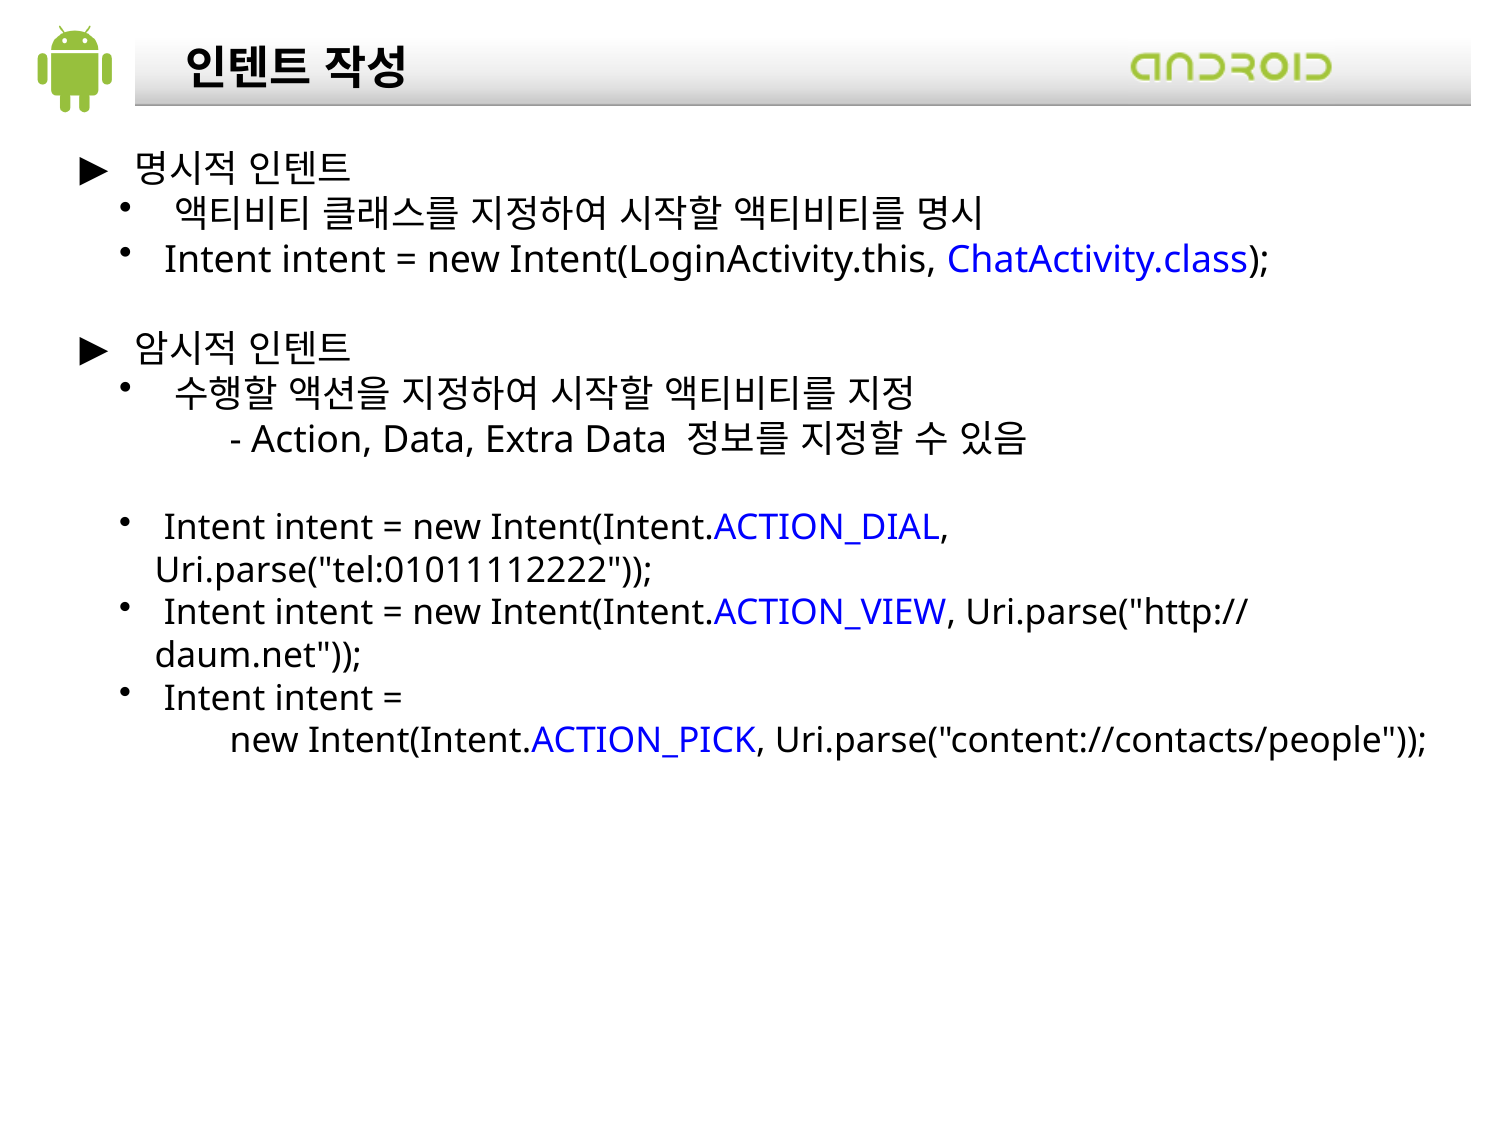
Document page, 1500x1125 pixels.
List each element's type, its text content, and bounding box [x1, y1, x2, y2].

text_box 명시적 인텐트 액티비티 클래스를 지정하여 시작할 액티비티를 명시 Intent intent = new Intent(LoginActivity.this, ChatActivity.class); 암시적 인텐트 수행할 액션을 지정하여 시작할 액티비티를 지정 - Action, Data, Extra Data 정보를 지정할 수 있음 Intent intent = new Intent(Intent.ACTION_DIAL, Uri.parse("tel:01011112222")); Intent intent = new Intent(Intent.ACTION_VIEW, Uri.parse("http://daum.net")); Intent intent = new Intent(Intent.ACTION_PICK, Uri.parse("content://contacts/people")); [64, 137, 1448, 768]
text_box 인텐트 작성 [170, 31, 424, 102]
picture [36, 20, 113, 114]
picture [135, 23, 1471, 106]
